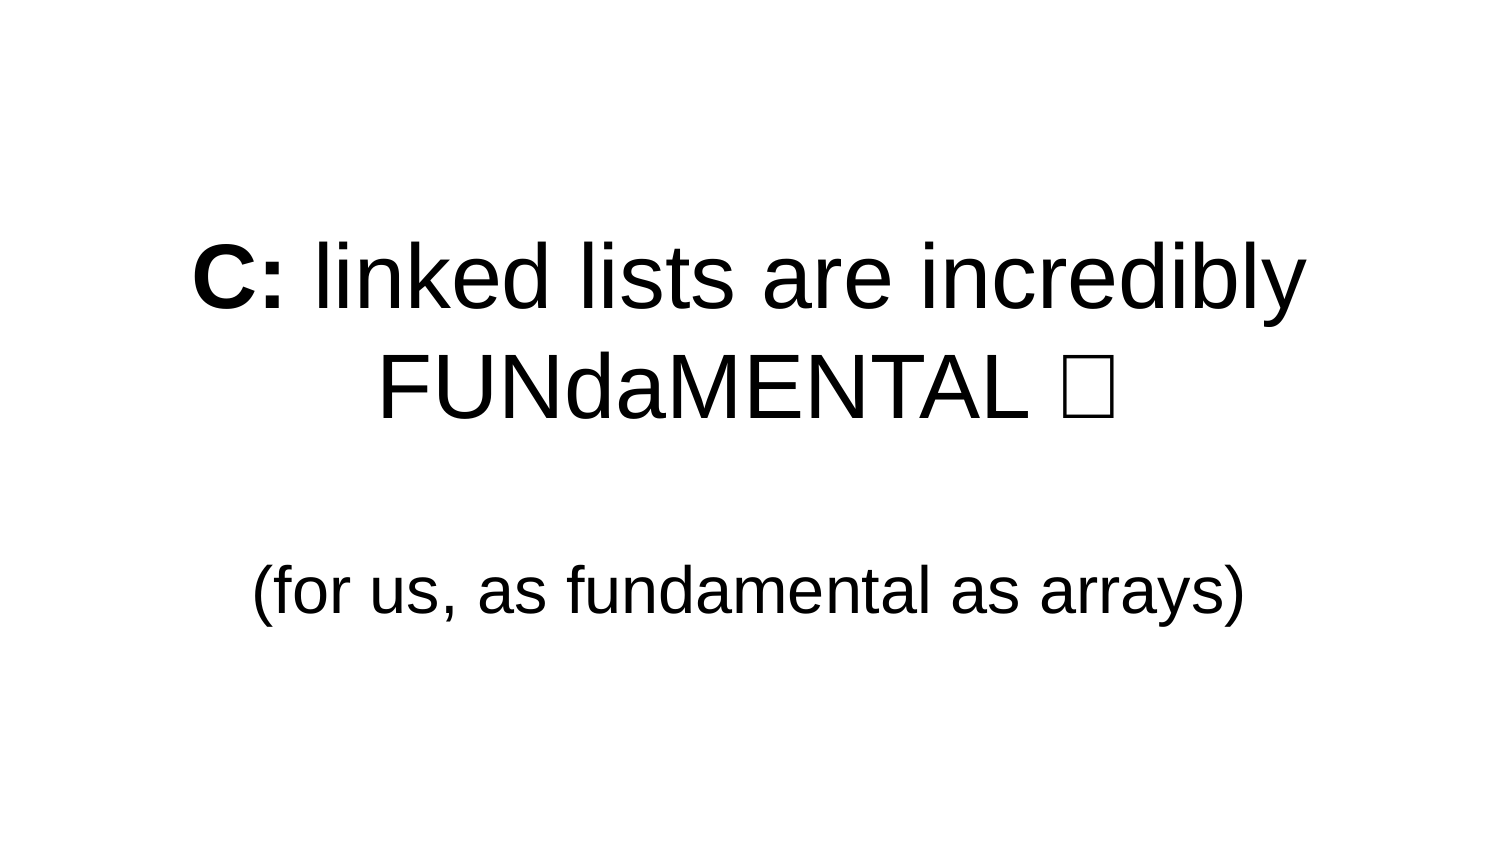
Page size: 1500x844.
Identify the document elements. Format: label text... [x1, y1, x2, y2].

title C: linked lists are incredibly FUNdaMENTAL 🥳 (for us, as fundamental as arrays) [75, 351, 1425, 493]
